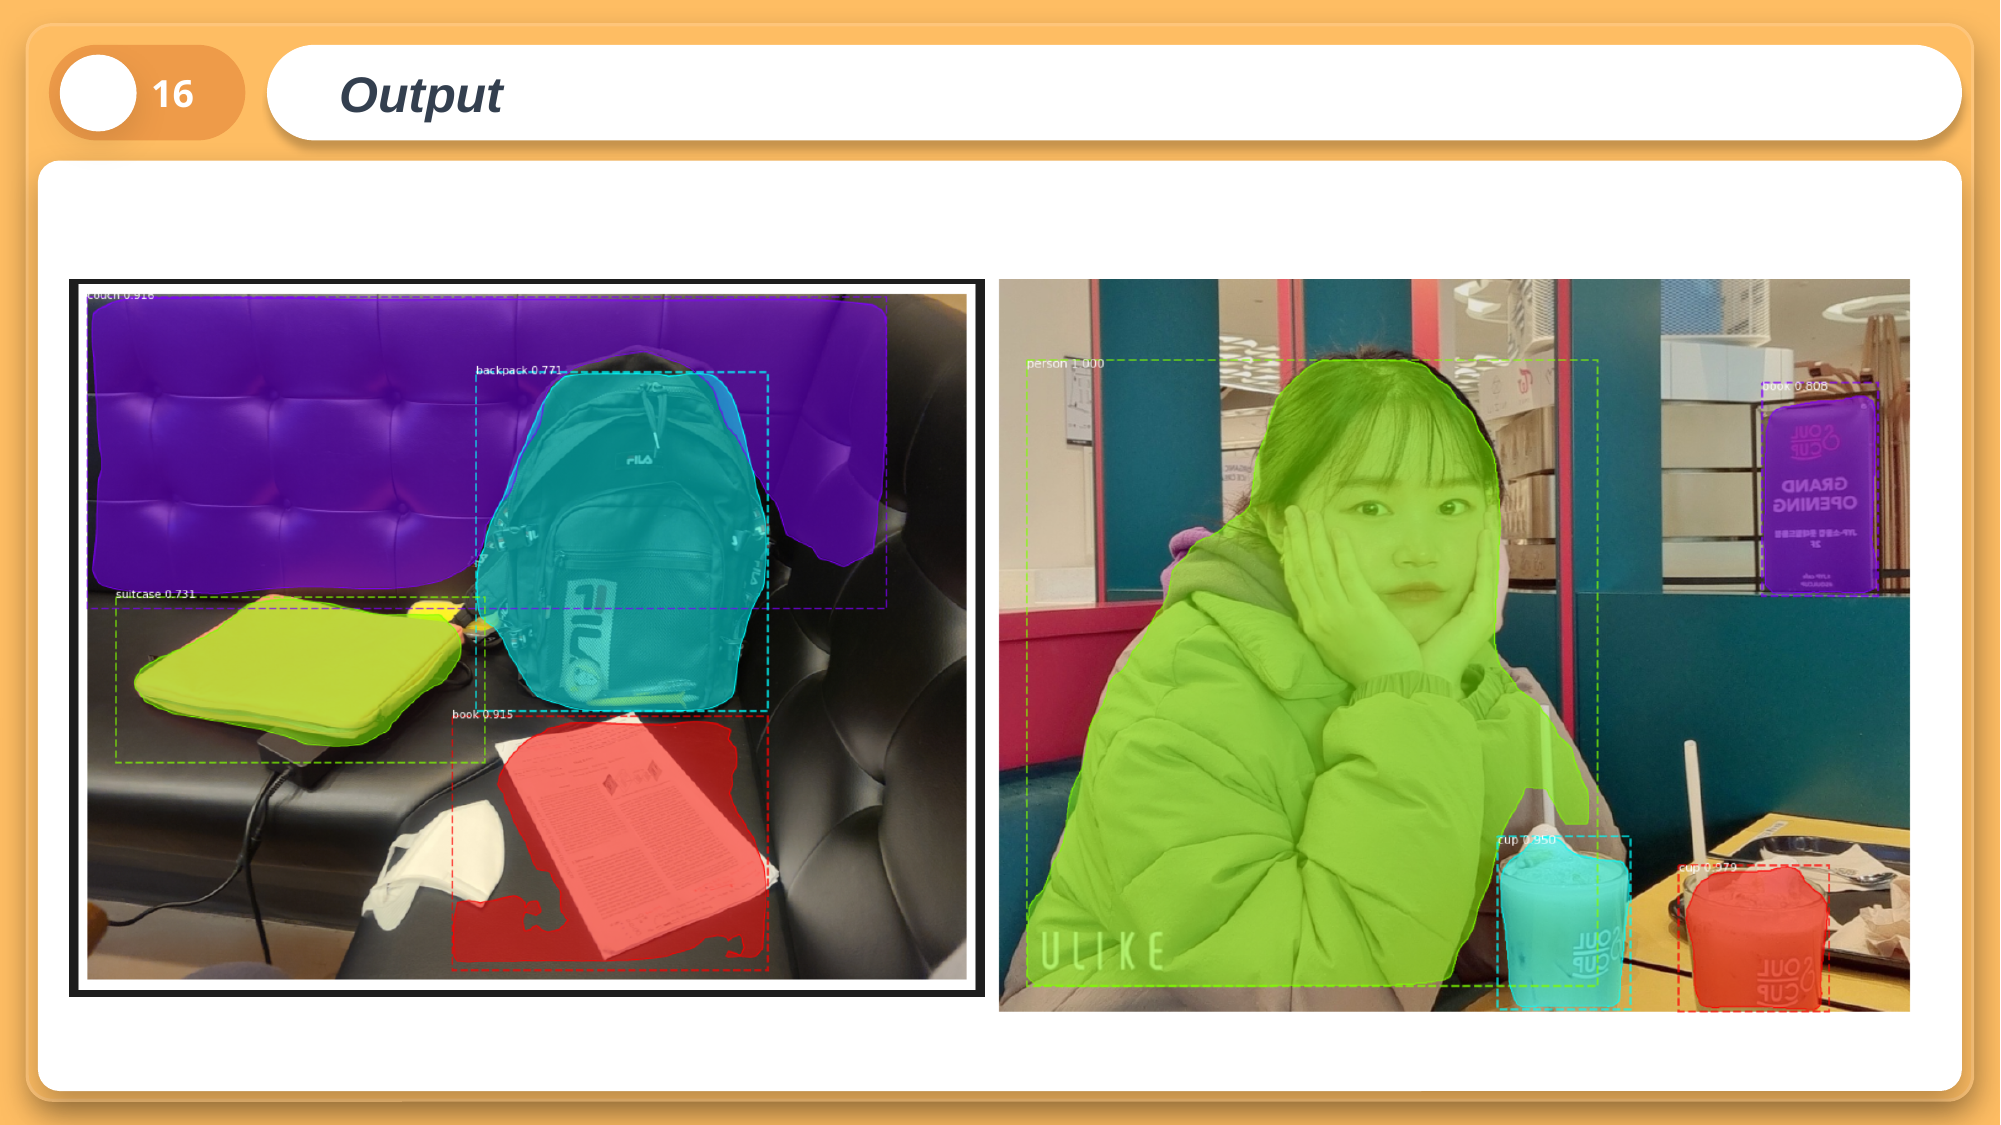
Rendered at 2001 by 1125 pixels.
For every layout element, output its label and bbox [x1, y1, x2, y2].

picture [69, 279, 986, 997]
text_box [27, 24, 1973, 1101]
picture [995, 279, 1917, 1013]
